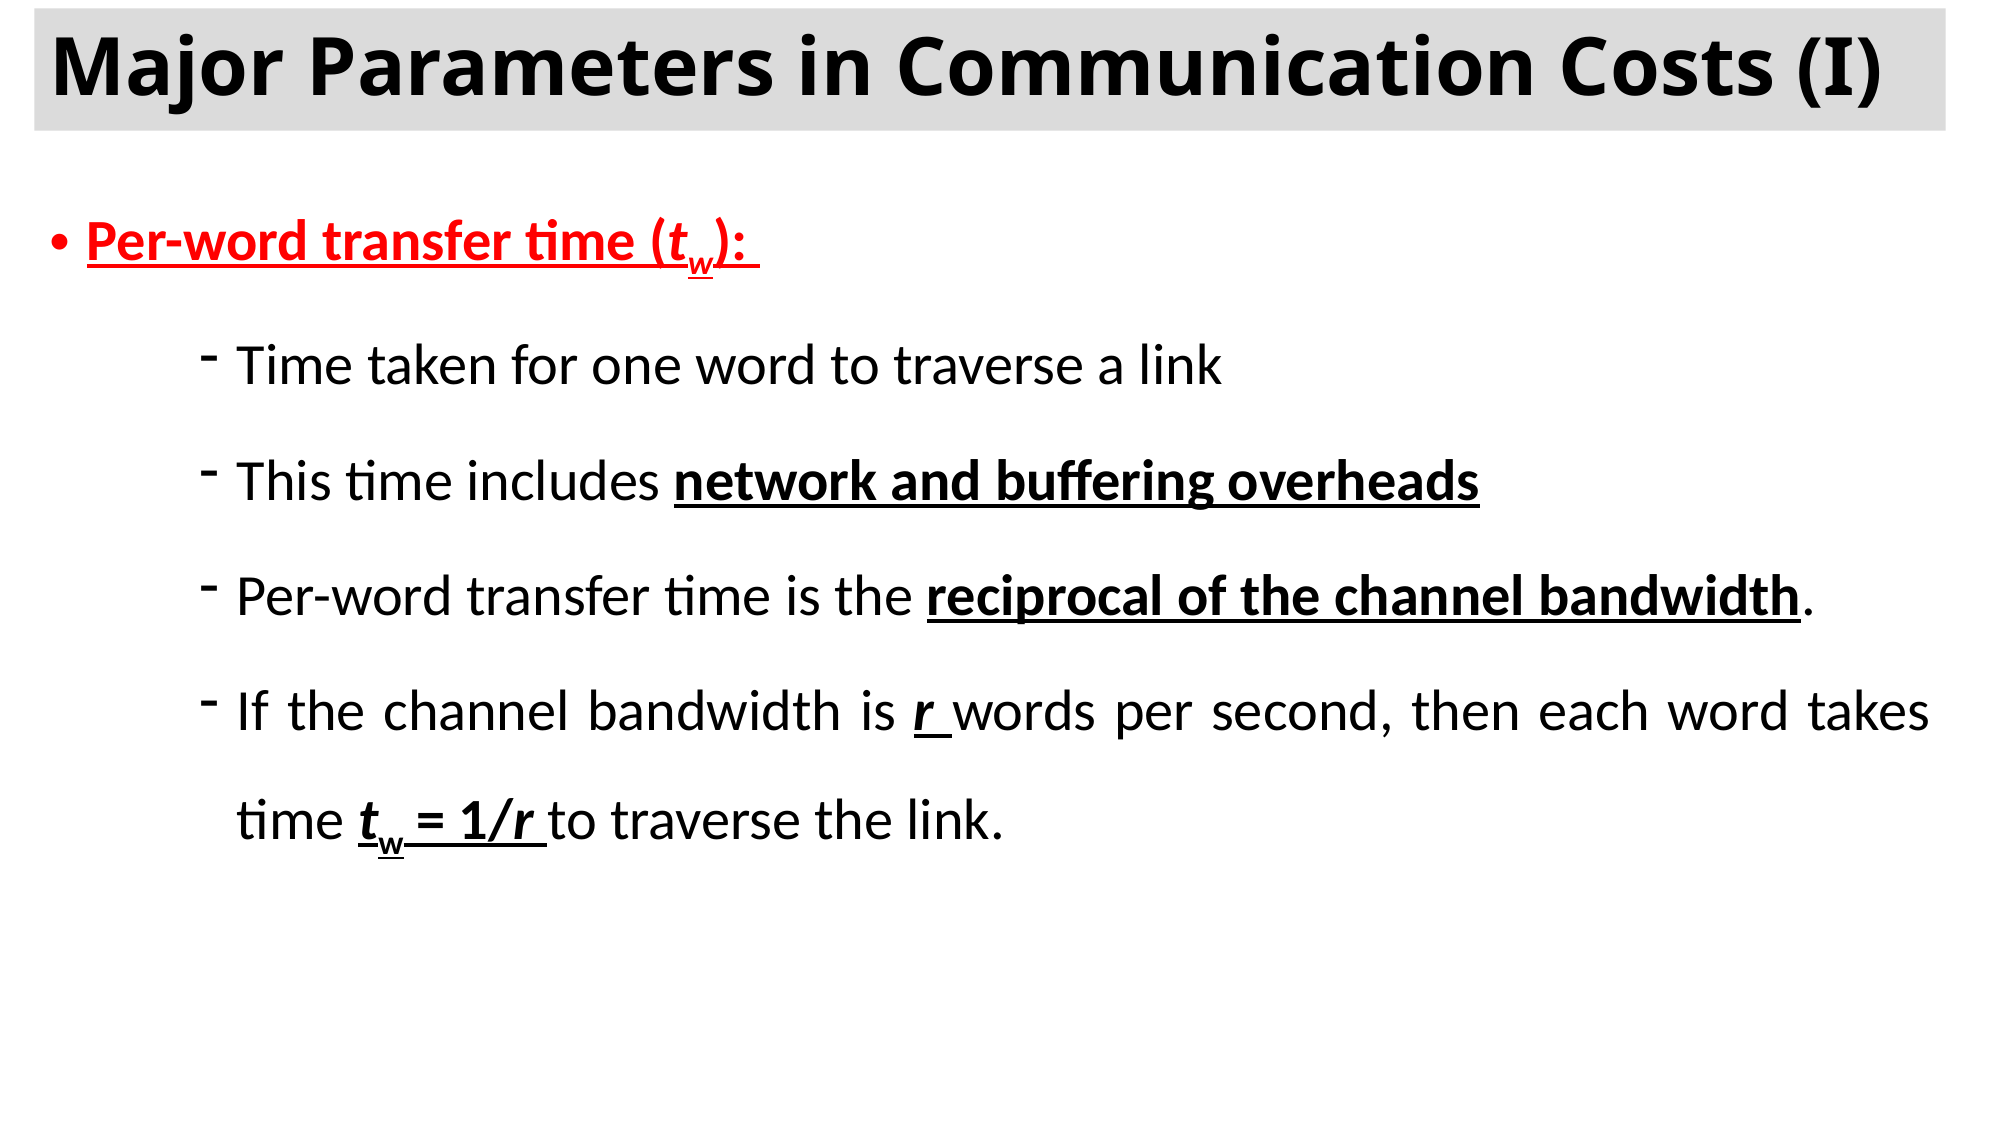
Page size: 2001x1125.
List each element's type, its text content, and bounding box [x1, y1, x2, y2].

title Major Parameters in Communication Costs (I) [34, 8, 1946, 131]
list Per-word transfer time (tw): Time taken for one word to traverse a link This time includes network and buffering overheads Per-word transfer time is the reciprocal of the channel bandwidth. If the channel bandwidth is r words per second, then each word takes time tw = 1/r to traverse the link. [34, 154, 1946, 1081]
